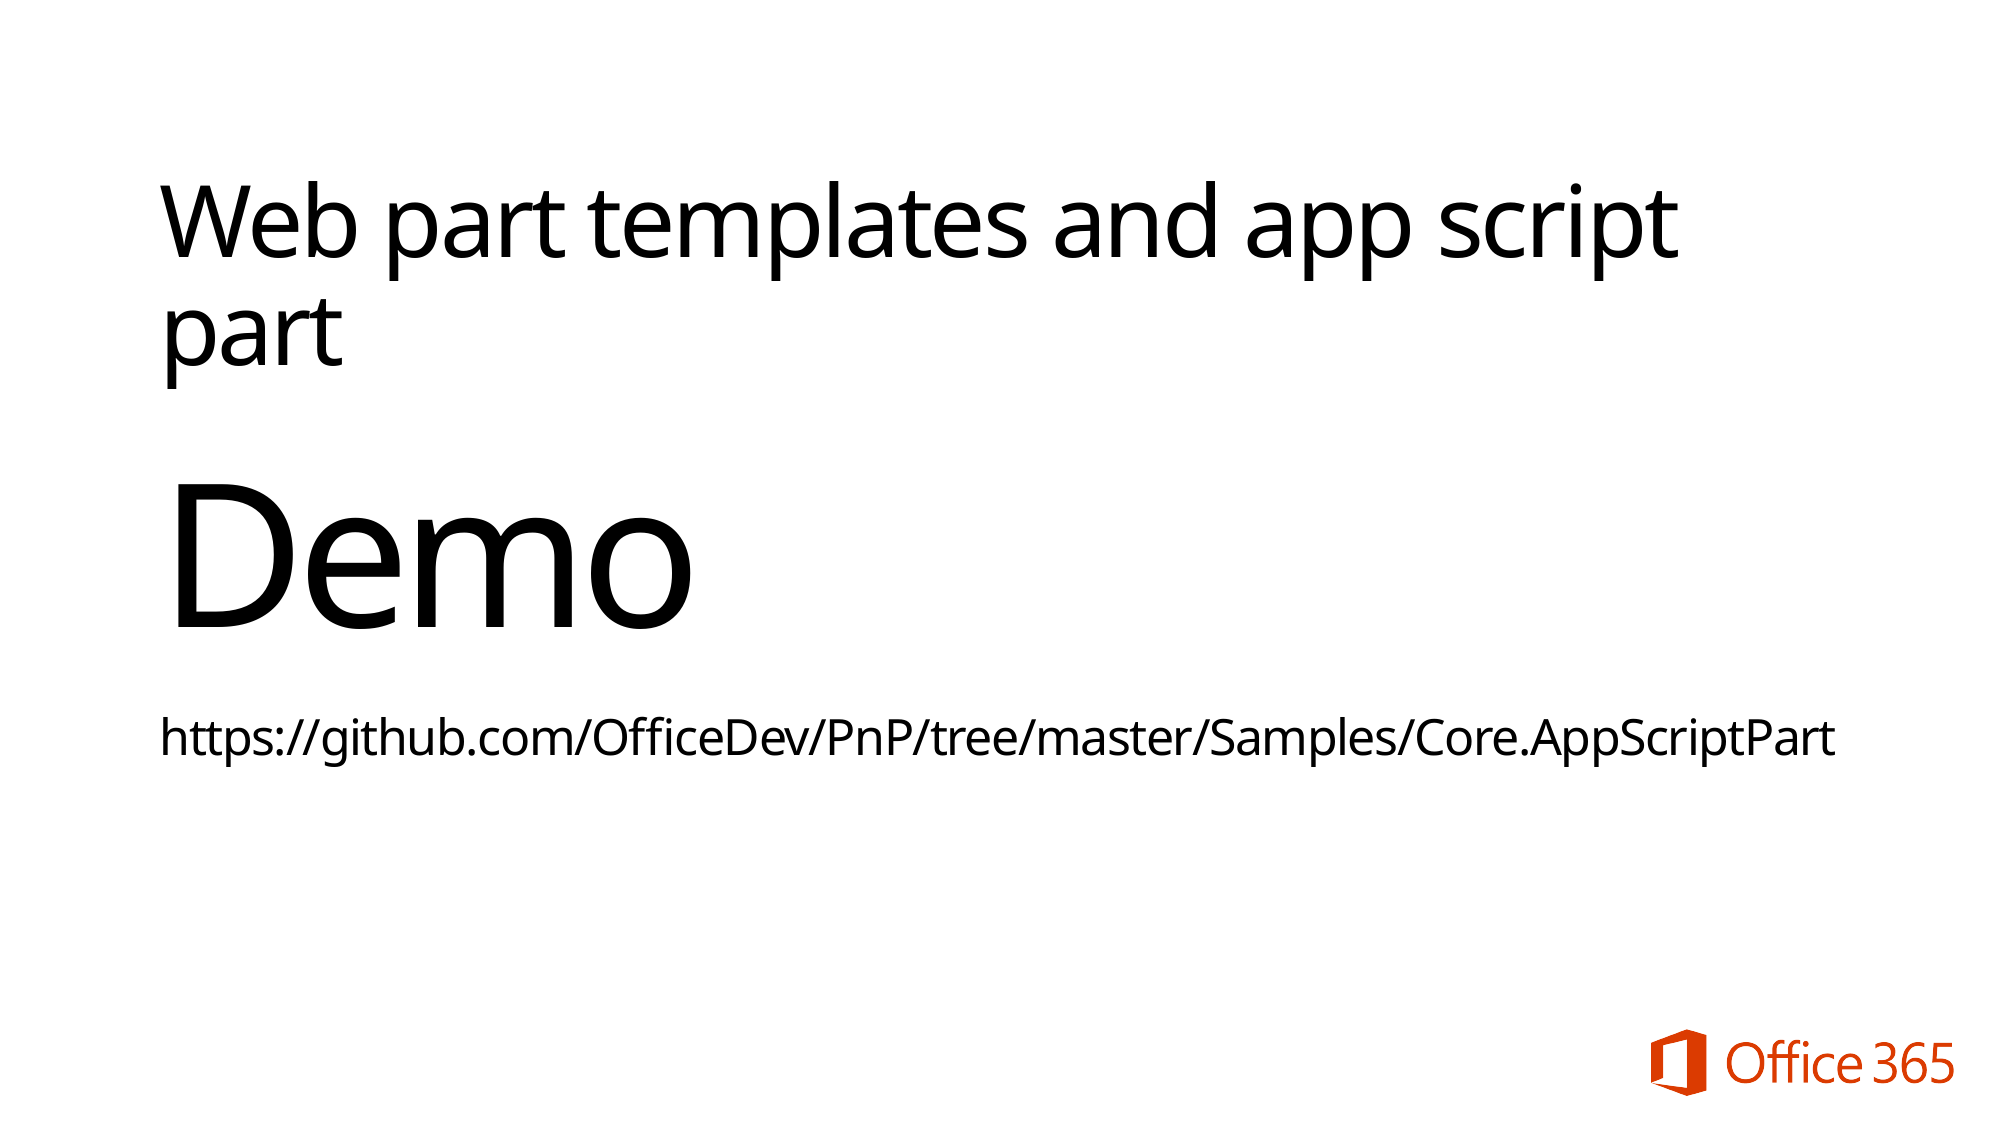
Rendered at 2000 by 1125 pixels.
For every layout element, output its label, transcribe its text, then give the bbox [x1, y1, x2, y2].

subtitle https://github.com/OfficeDev/PnP/tree/master/Samples/Core.AppScriptPart [159, 712, 1839, 789]
picture [1622, 1000, 1981, 1125]
list Demo [159, 449, 1841, 676]
list Web part templates and app script part [159, 237, 1839, 388]
